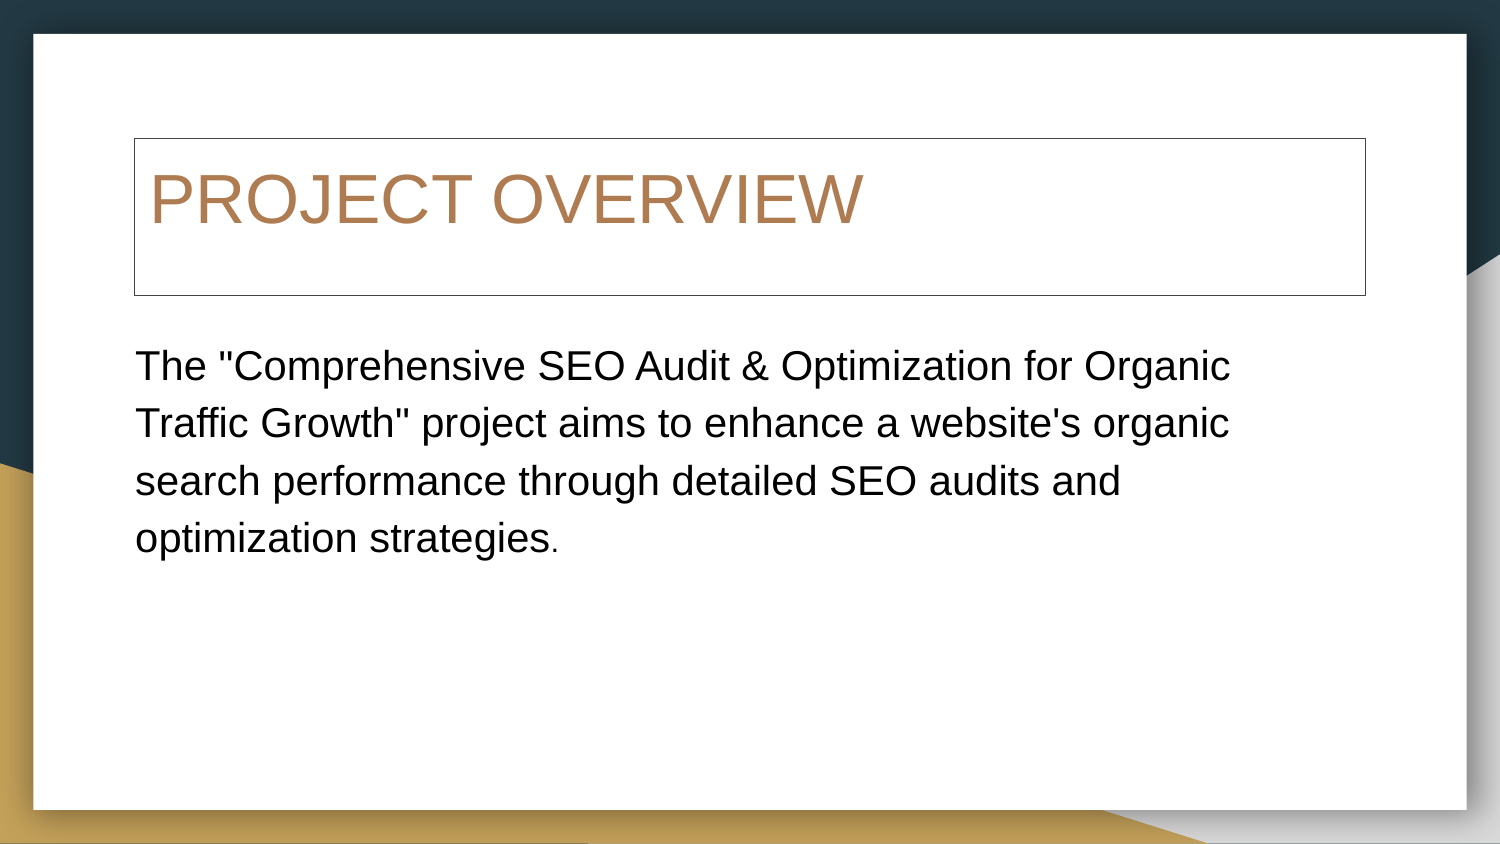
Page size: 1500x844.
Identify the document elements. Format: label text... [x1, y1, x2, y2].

title PROJECT OVERVIEW [134, 138, 1366, 296]
list The "Comprehensive SEO Audit & Optimization for Organic Traffic Growth" project aims to enhance a website's organic search performance through detailed SEO audits and optimization strategies. [120, 315, 1352, 718]
